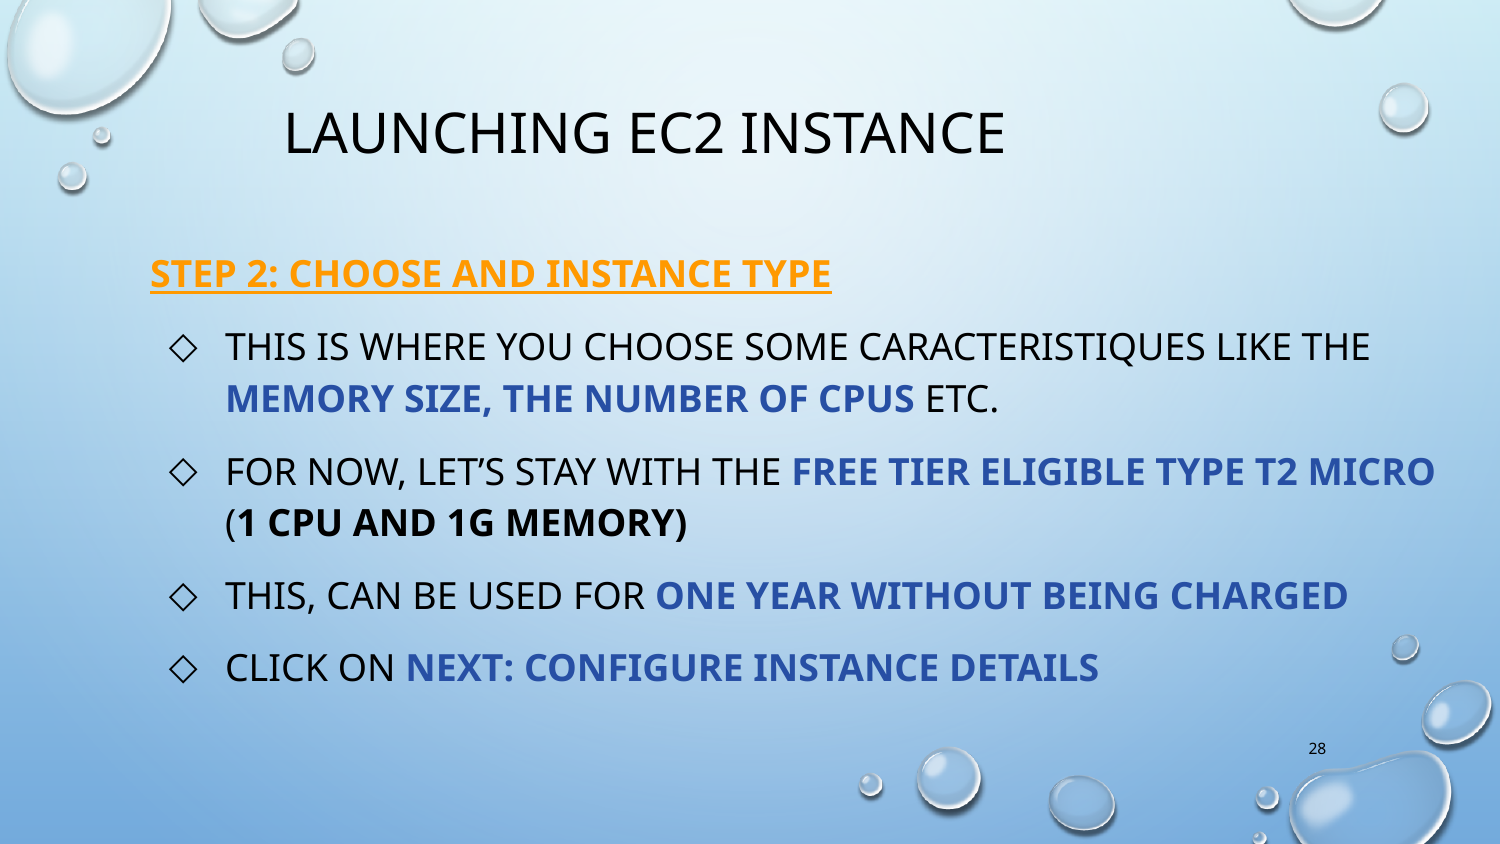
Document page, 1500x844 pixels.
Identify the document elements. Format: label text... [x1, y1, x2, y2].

picture [0, 0, 1500, 844]
title Launching EC2 instance [268, 75, 1420, 181]
list Step 2: Choose and Instance type This is where you choose some caracteristiques like the memory size, the number of CPUs etc. For now, let’s stay with the Free tier eligible type t2 micro (1 CPU and 1G memory) This, can be used for one year without being charged Click on Next: configure Instance Details [134, 228, 1467, 787]
